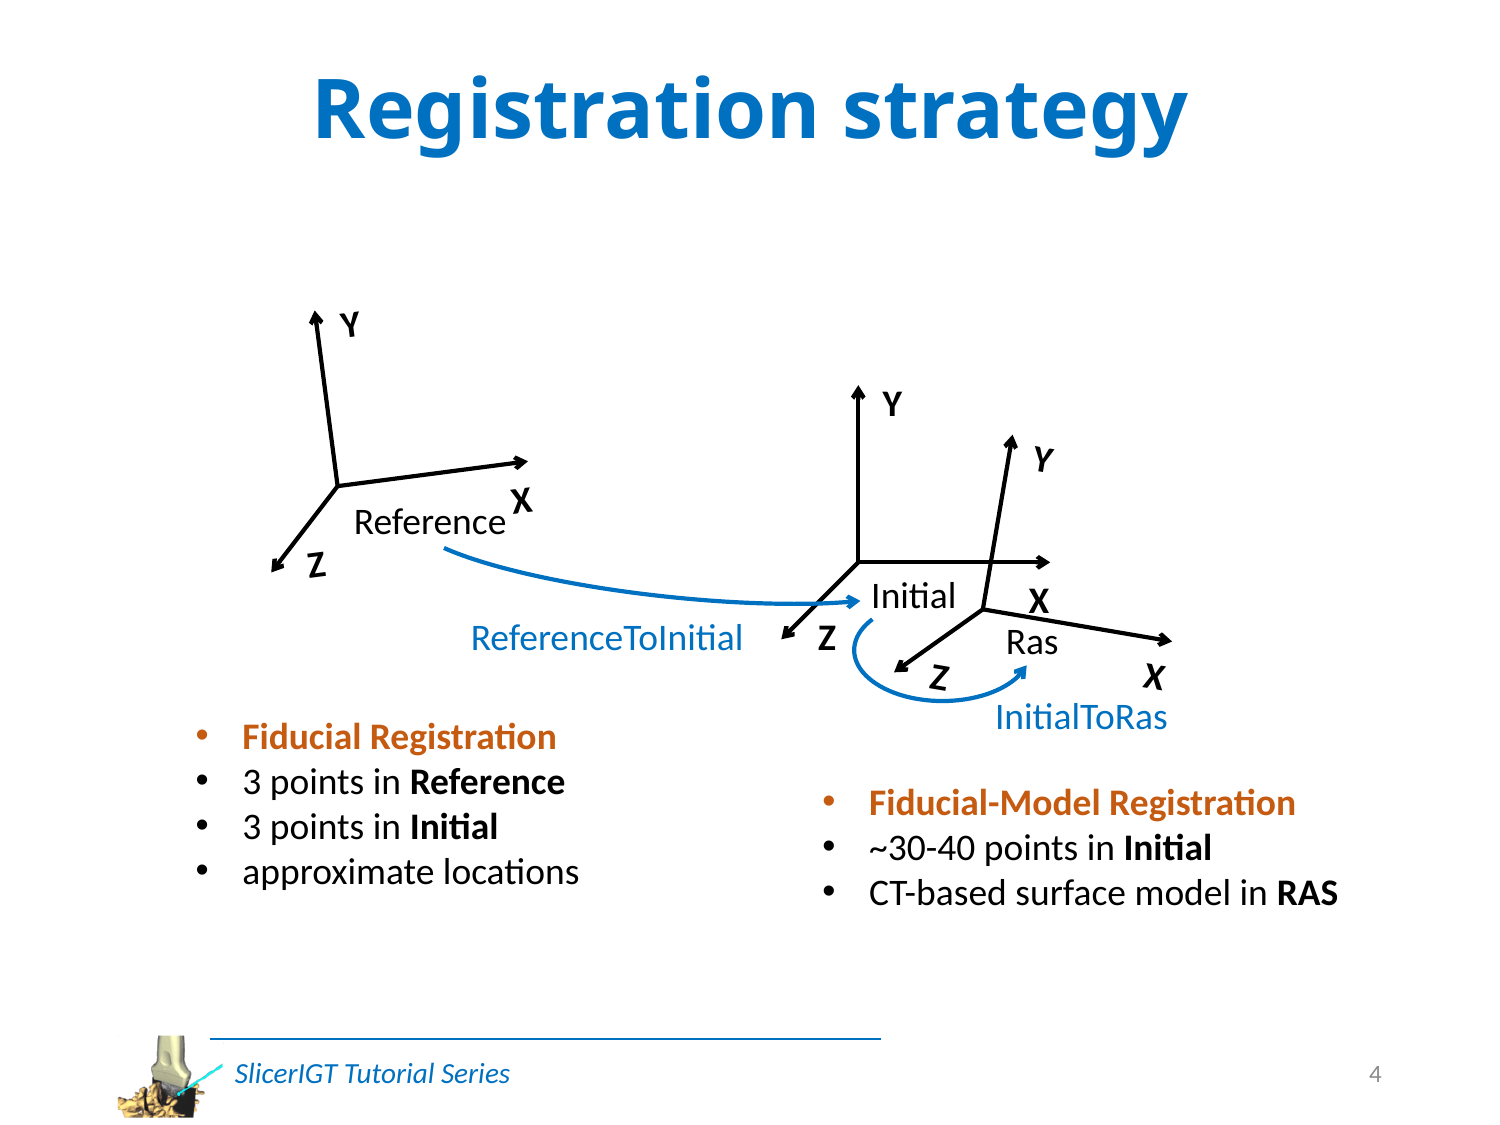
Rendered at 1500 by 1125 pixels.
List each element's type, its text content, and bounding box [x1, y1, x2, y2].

text_box [857, 666, 912, 699]
title Registration strategy [103, 59, 1397, 164]
text_box Fiducial Registration 3 points in Reference 3 points in Initial approximate locations [180, 704, 595, 900]
slide_number 4 [1059, 1042, 1397, 1103]
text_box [781, 372, 1065, 666]
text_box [254, 287, 538, 582]
text_box ReferenceToInitial [456, 605, 759, 665]
text_box Fiducial-Model Registration ~30-40 points in Initial CT-based surface model in RAS [807, 770, 1354, 920]
text_box InitialToRas [980, 725, 1183, 745]
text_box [912, 430, 1196, 725]
picture [109, 1035, 224, 1119]
text_box [538, 546, 781, 605]
